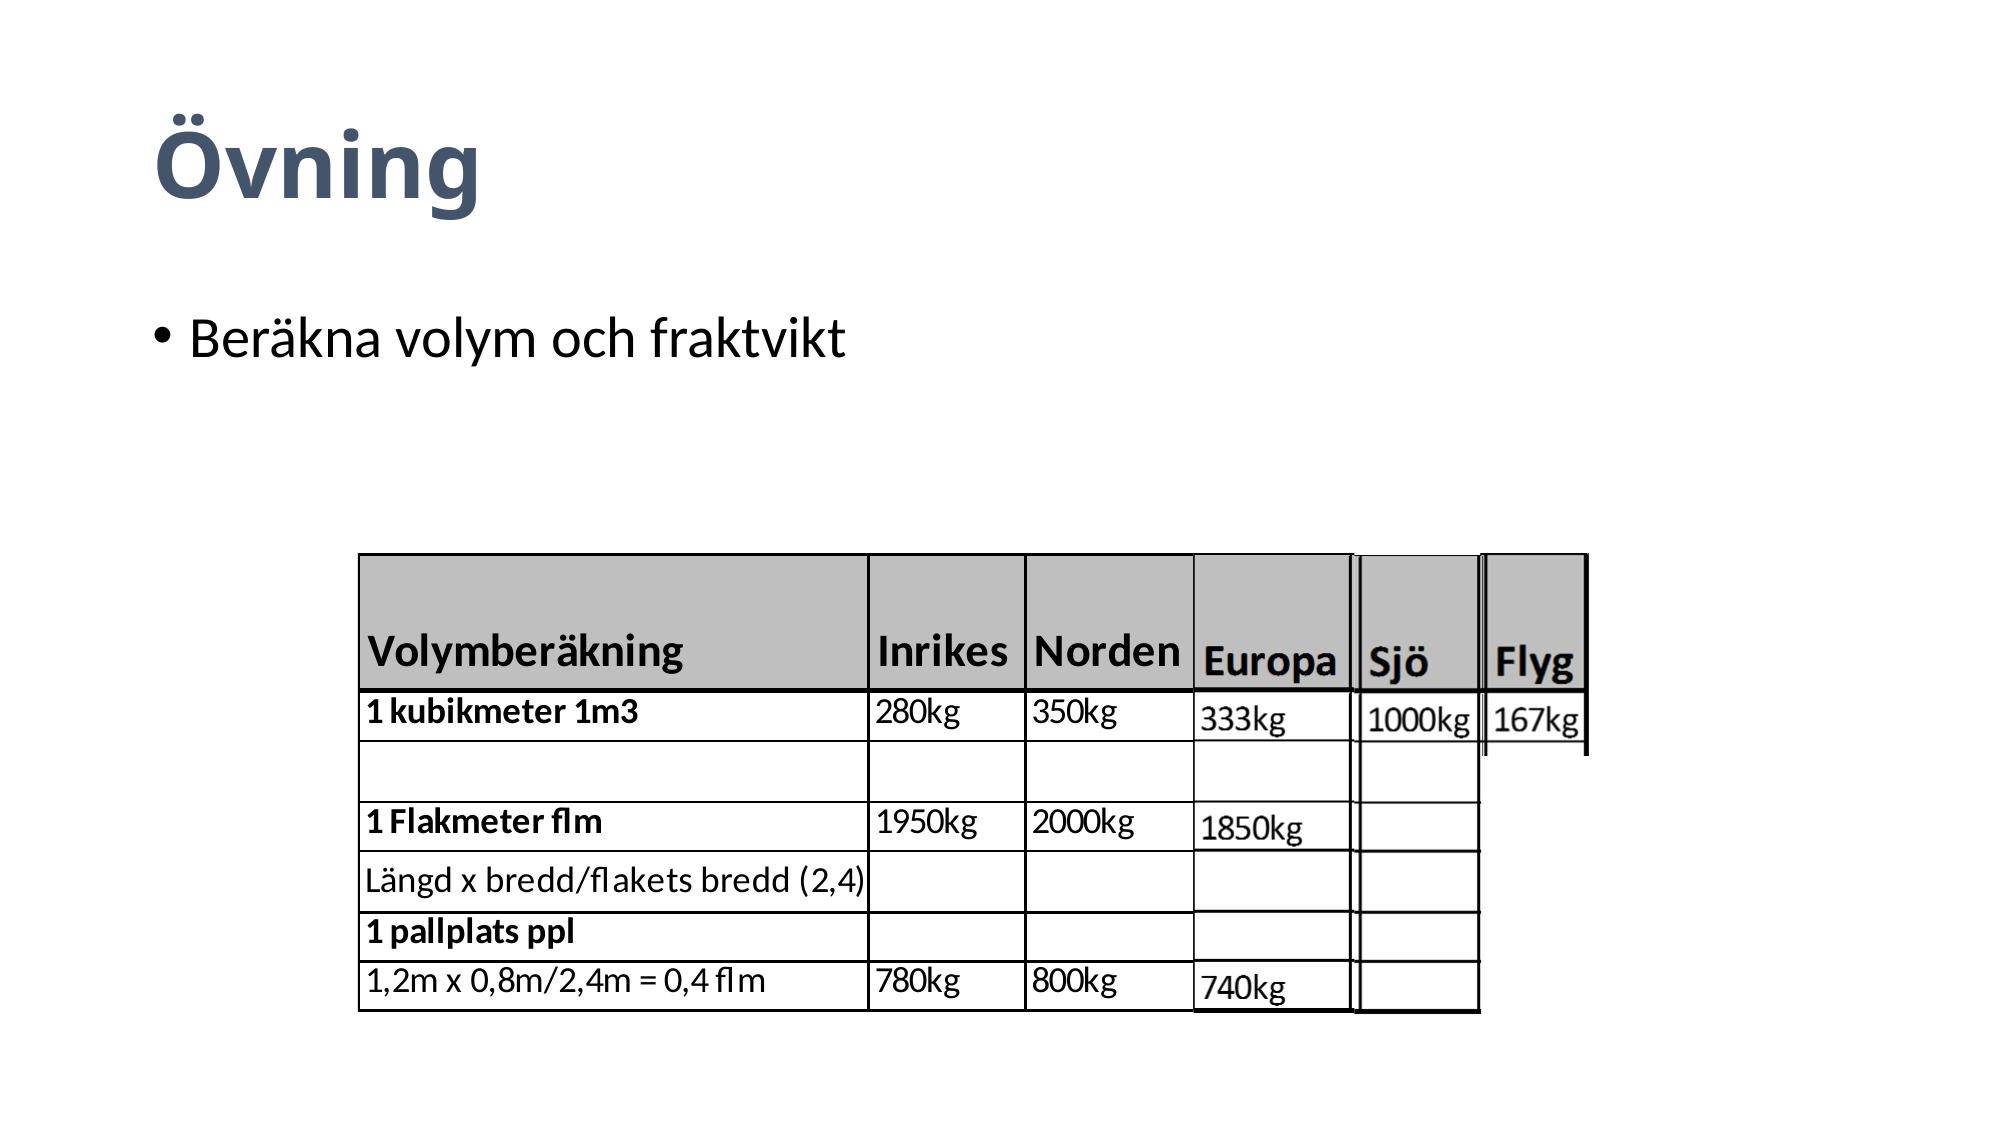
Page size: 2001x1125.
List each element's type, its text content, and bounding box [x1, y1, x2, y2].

list Beräkna volym och fraktvikt [137, 299, 1863, 1014]
title Övning [137, 59, 1863, 278]
picture [357, 553, 1590, 1015]
